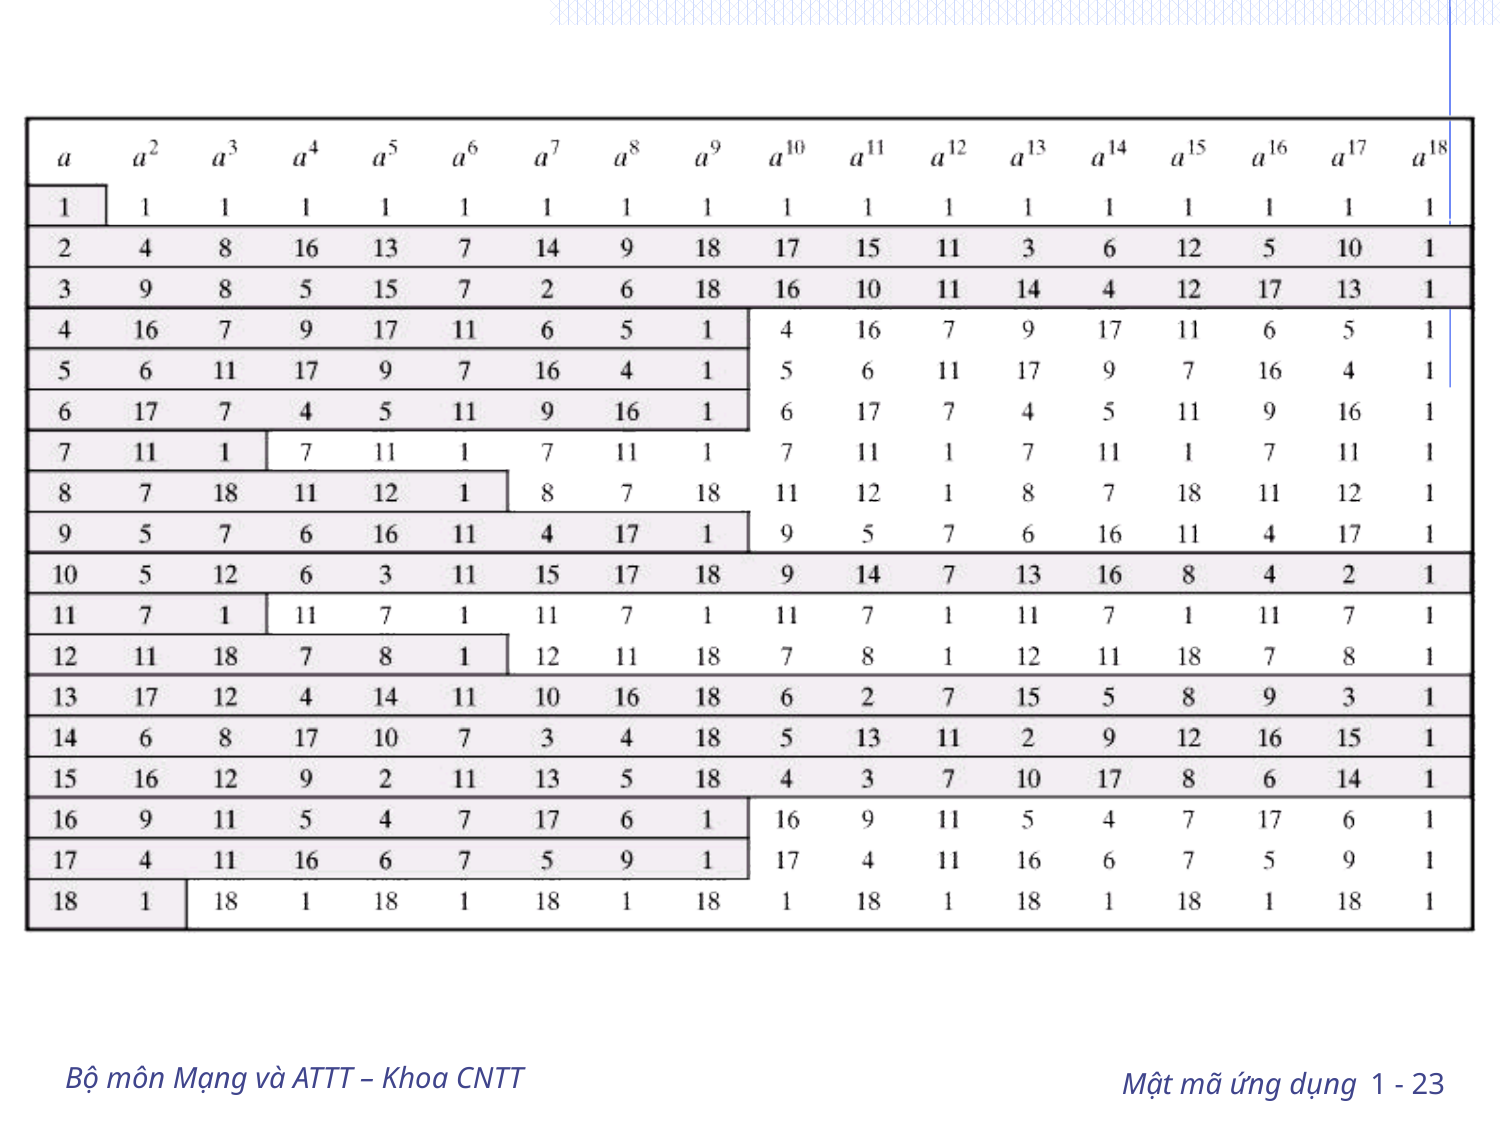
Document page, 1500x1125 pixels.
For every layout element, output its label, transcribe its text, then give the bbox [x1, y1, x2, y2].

slide_number Bộ môn Mạng và ATTT – Khoa CNTT [50, 1027, 638, 1103]
picture [19, 112, 1481, 938]
